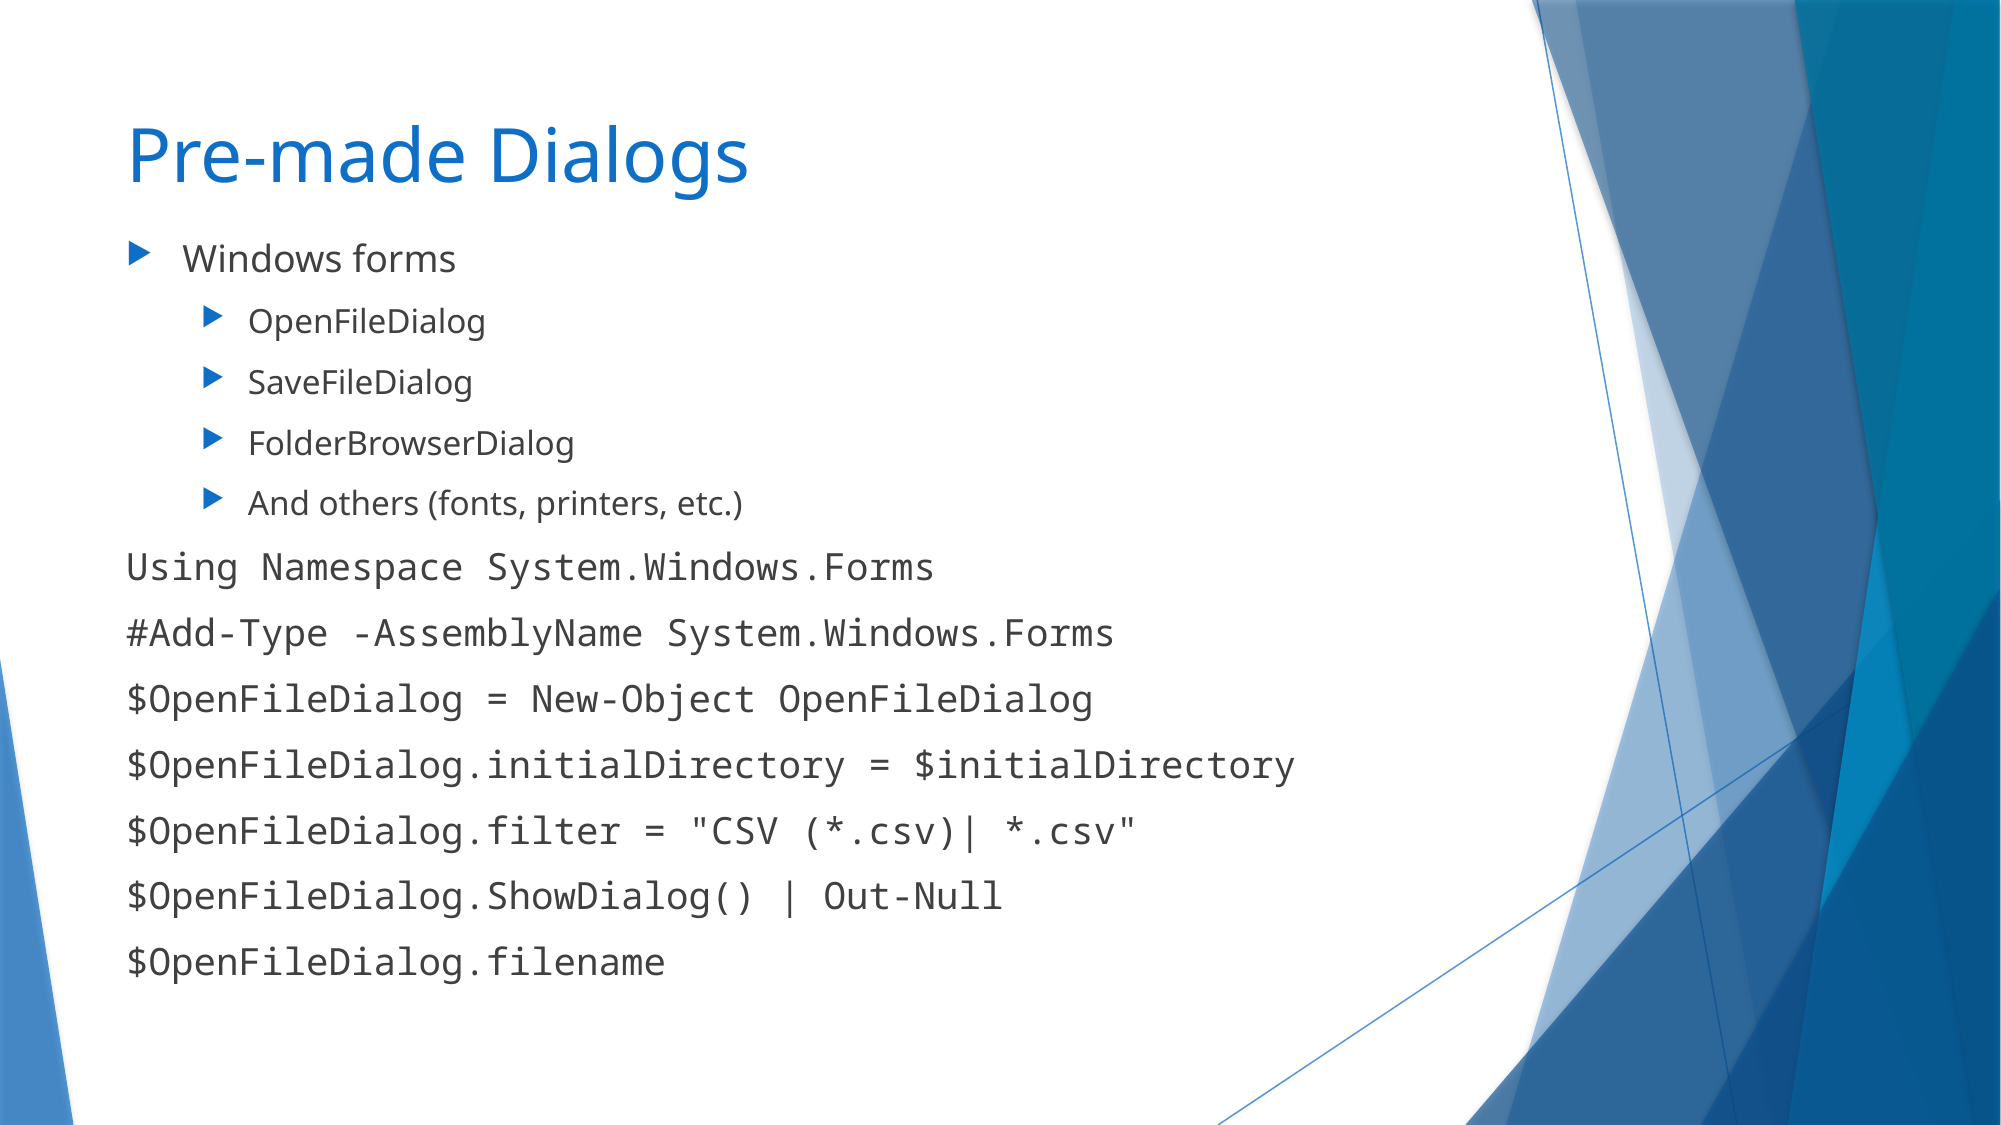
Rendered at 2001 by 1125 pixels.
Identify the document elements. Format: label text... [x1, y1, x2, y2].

list Windows forms OpenFileDialog SaveFileDialog FolderBrowserDialog And others (fonts, printers, etc.) Using Namespace System.Windows.Forms #Add-Type -AssemblyName System.Windows.Forms $OpenFileDialog = New-Object OpenFileDialog $OpenFileDialog.initialDirectory = $initialDirectory $OpenFileDialog.filter = "CSV (*.csv)| *.csv" $OpenFileDialog.ShowDialog() | Out-Null $OpenFileDialog.filename [111, 227, 1522, 992]
title Pre-made Dialogs [111, 99, 1522, 227]
